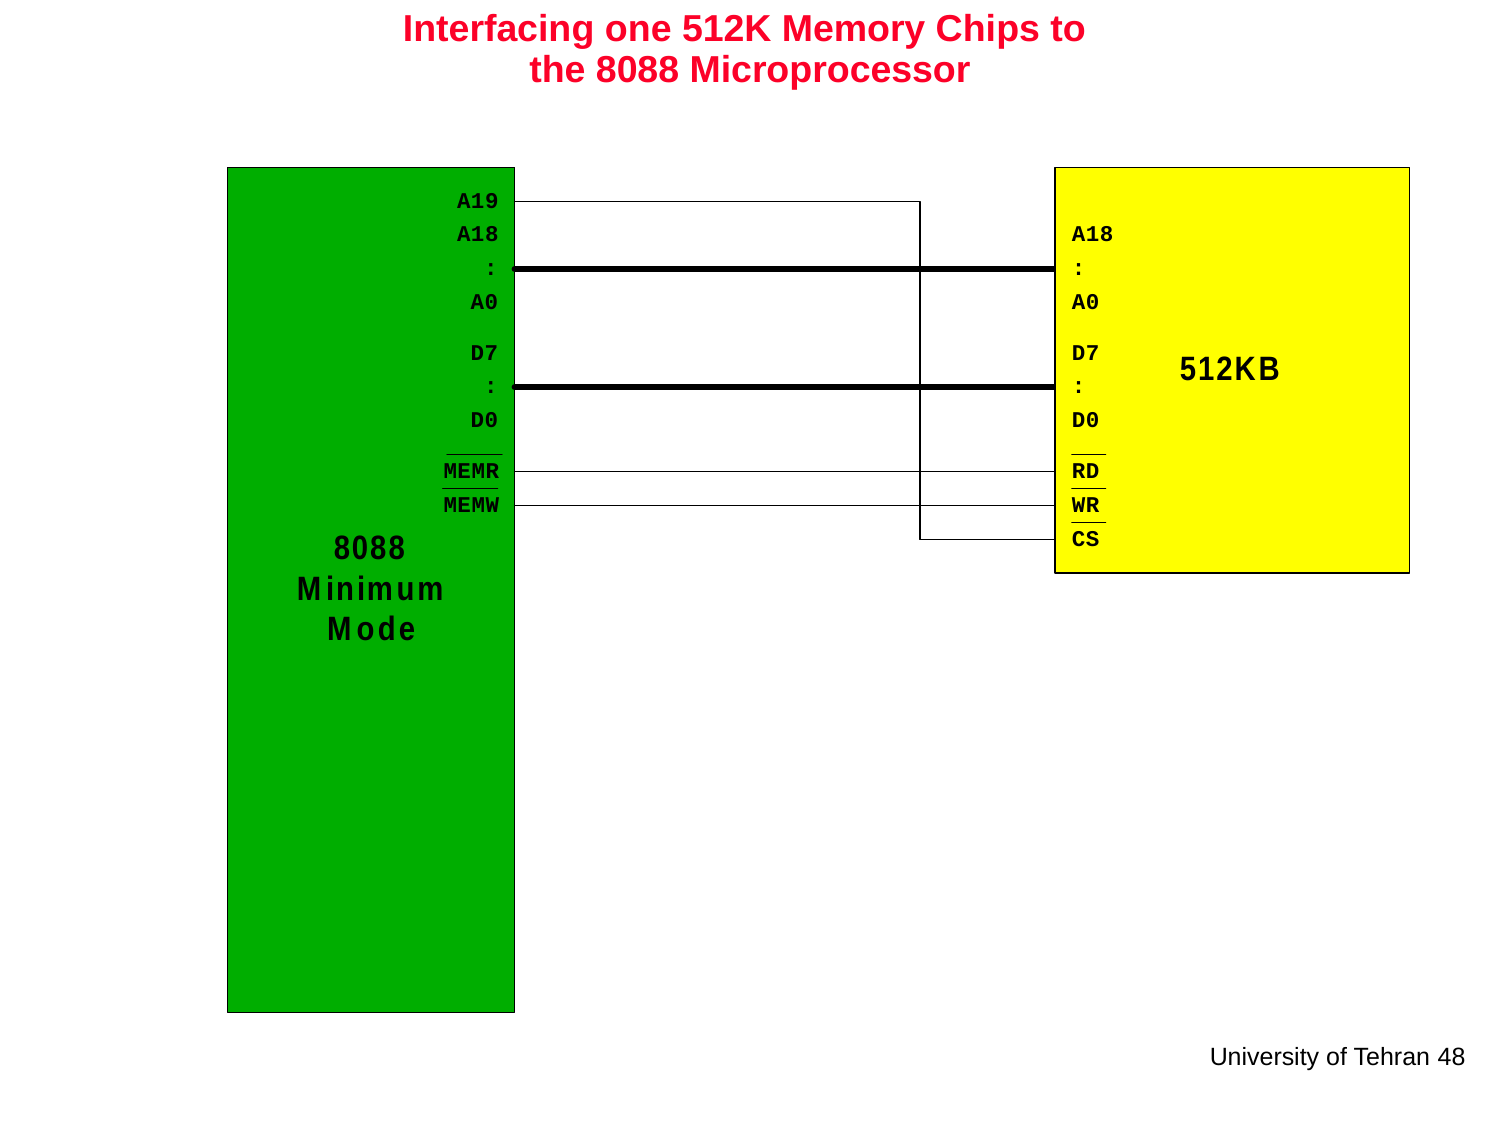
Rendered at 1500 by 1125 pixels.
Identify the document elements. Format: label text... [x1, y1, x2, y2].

title Interfacing one 512K Memory Chips to the 8088 Microprocessor [162, 12, 1338, 88]
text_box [224, 164, 1412, 1014]
